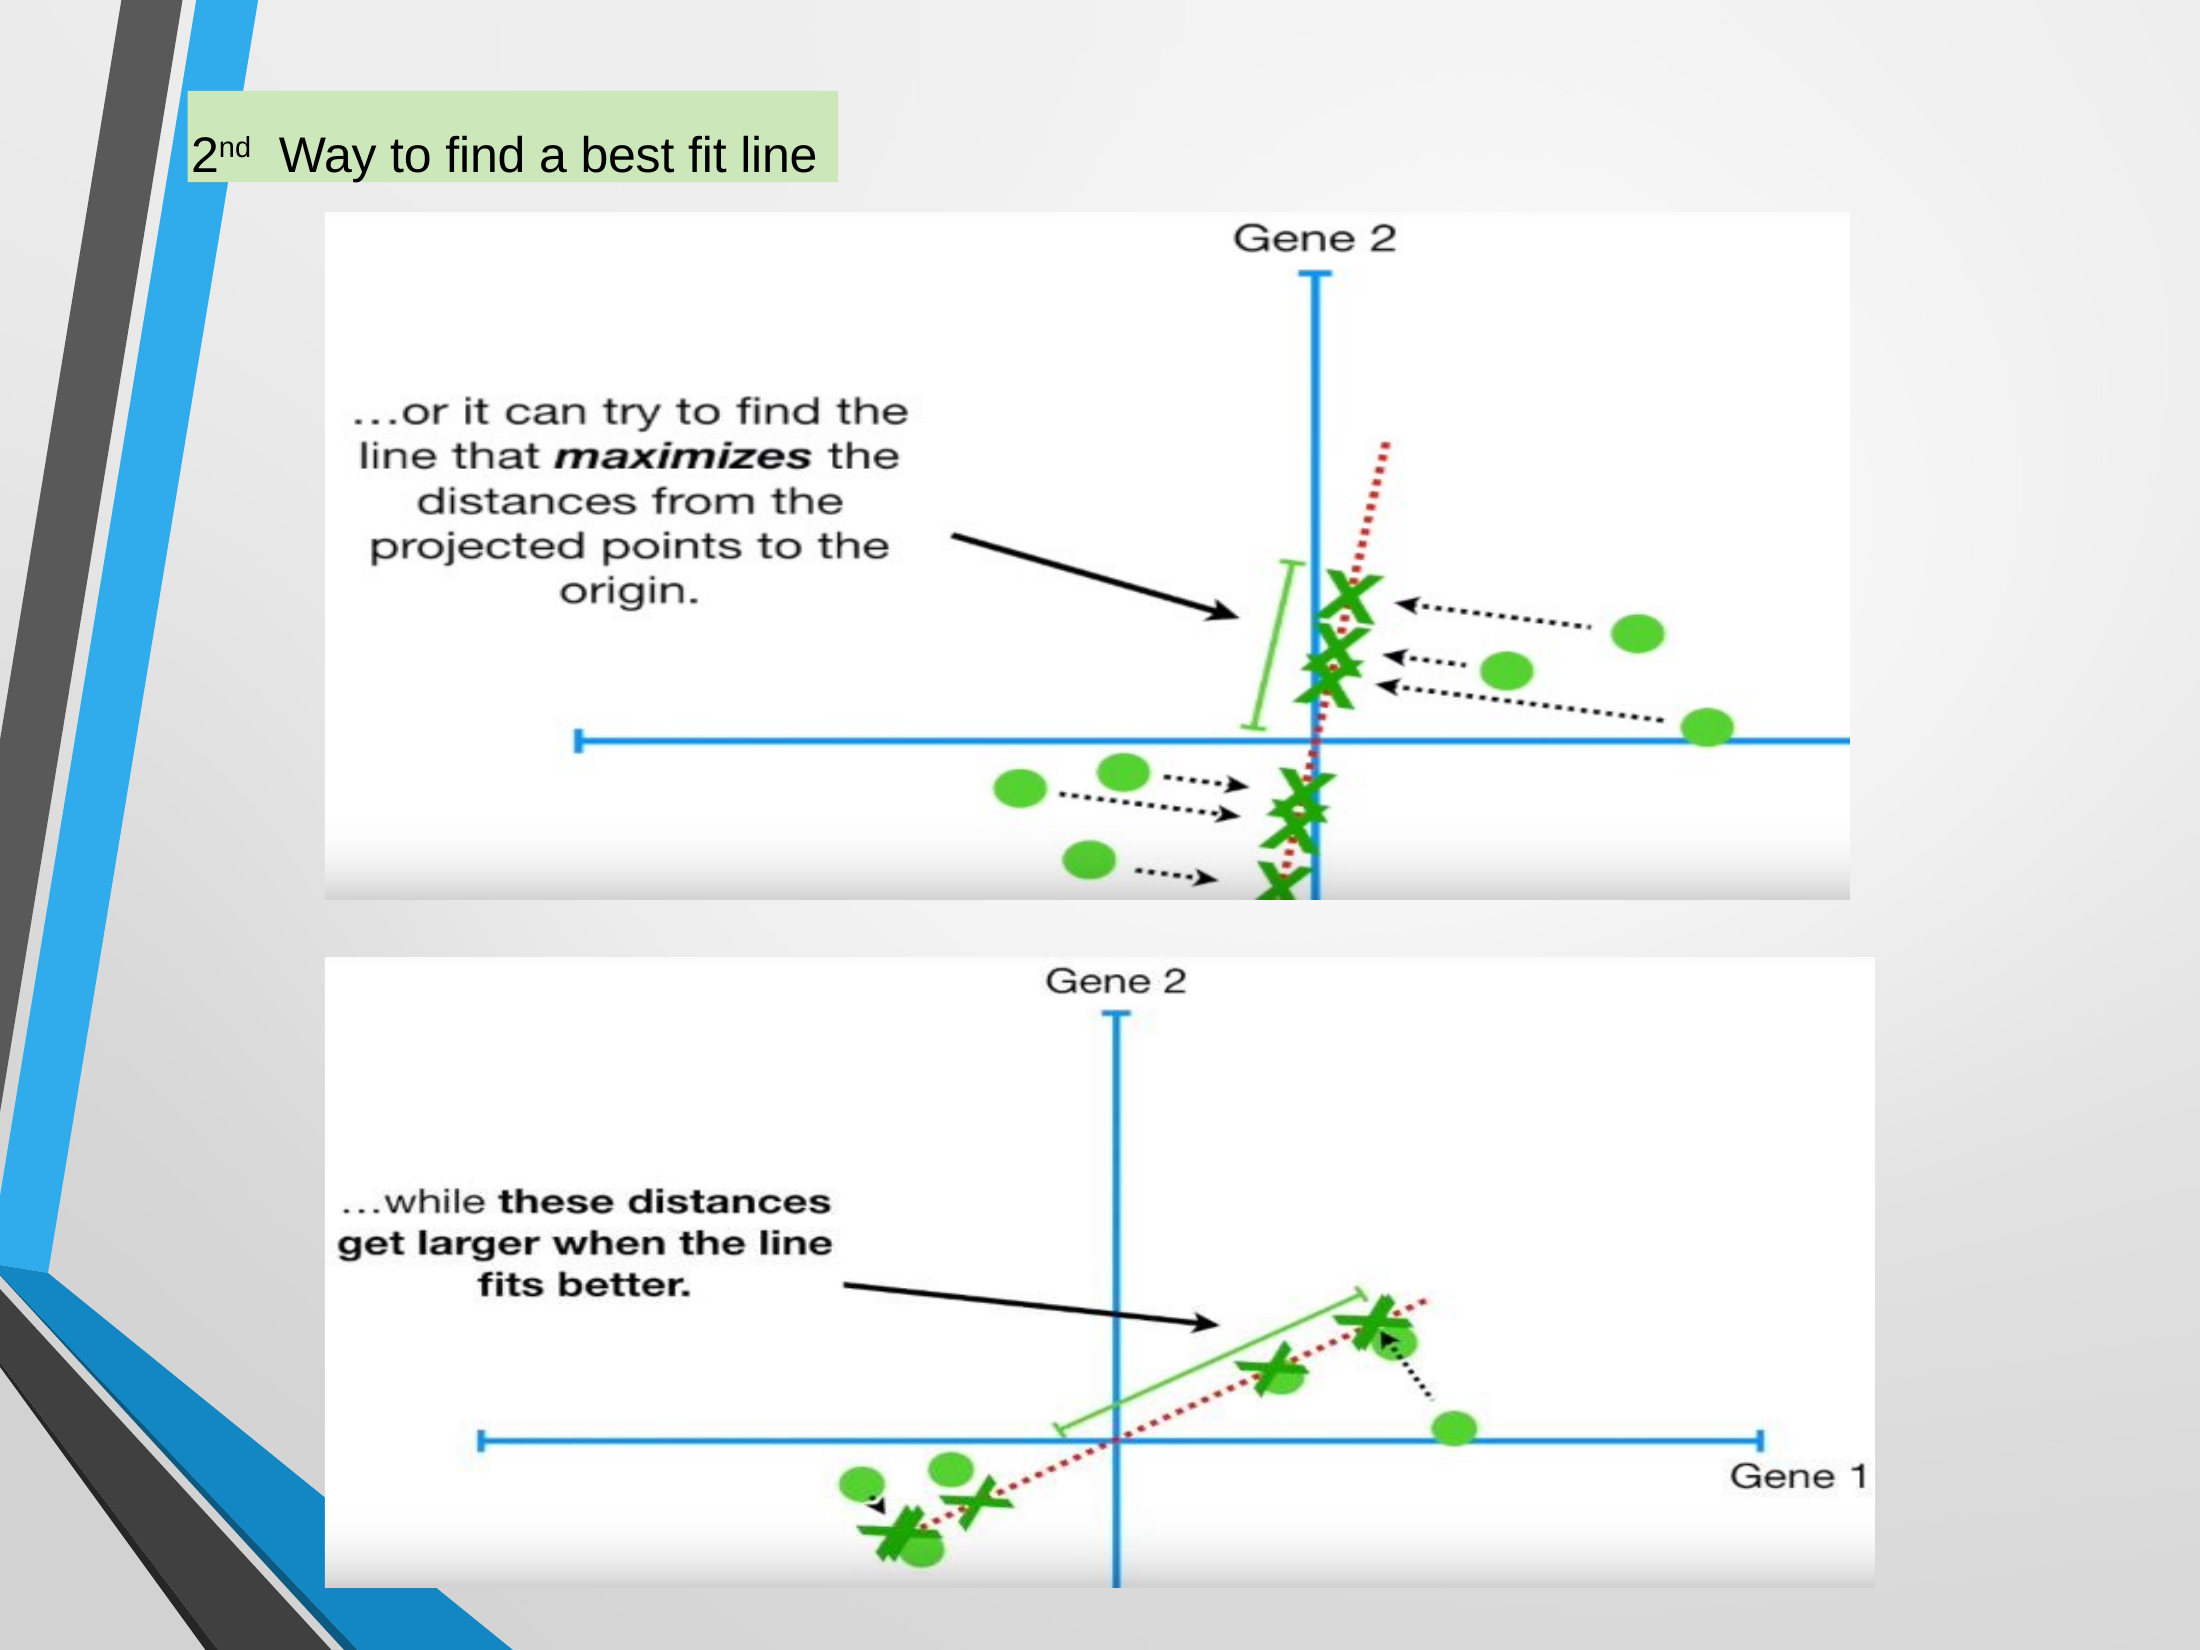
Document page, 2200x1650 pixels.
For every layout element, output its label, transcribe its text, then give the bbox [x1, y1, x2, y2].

text_box 2nd Way to find a best fit line [187, 90, 839, 183]
text_box [324, 212, 1850, 900]
text_box [324, 957, 1875, 1588]
